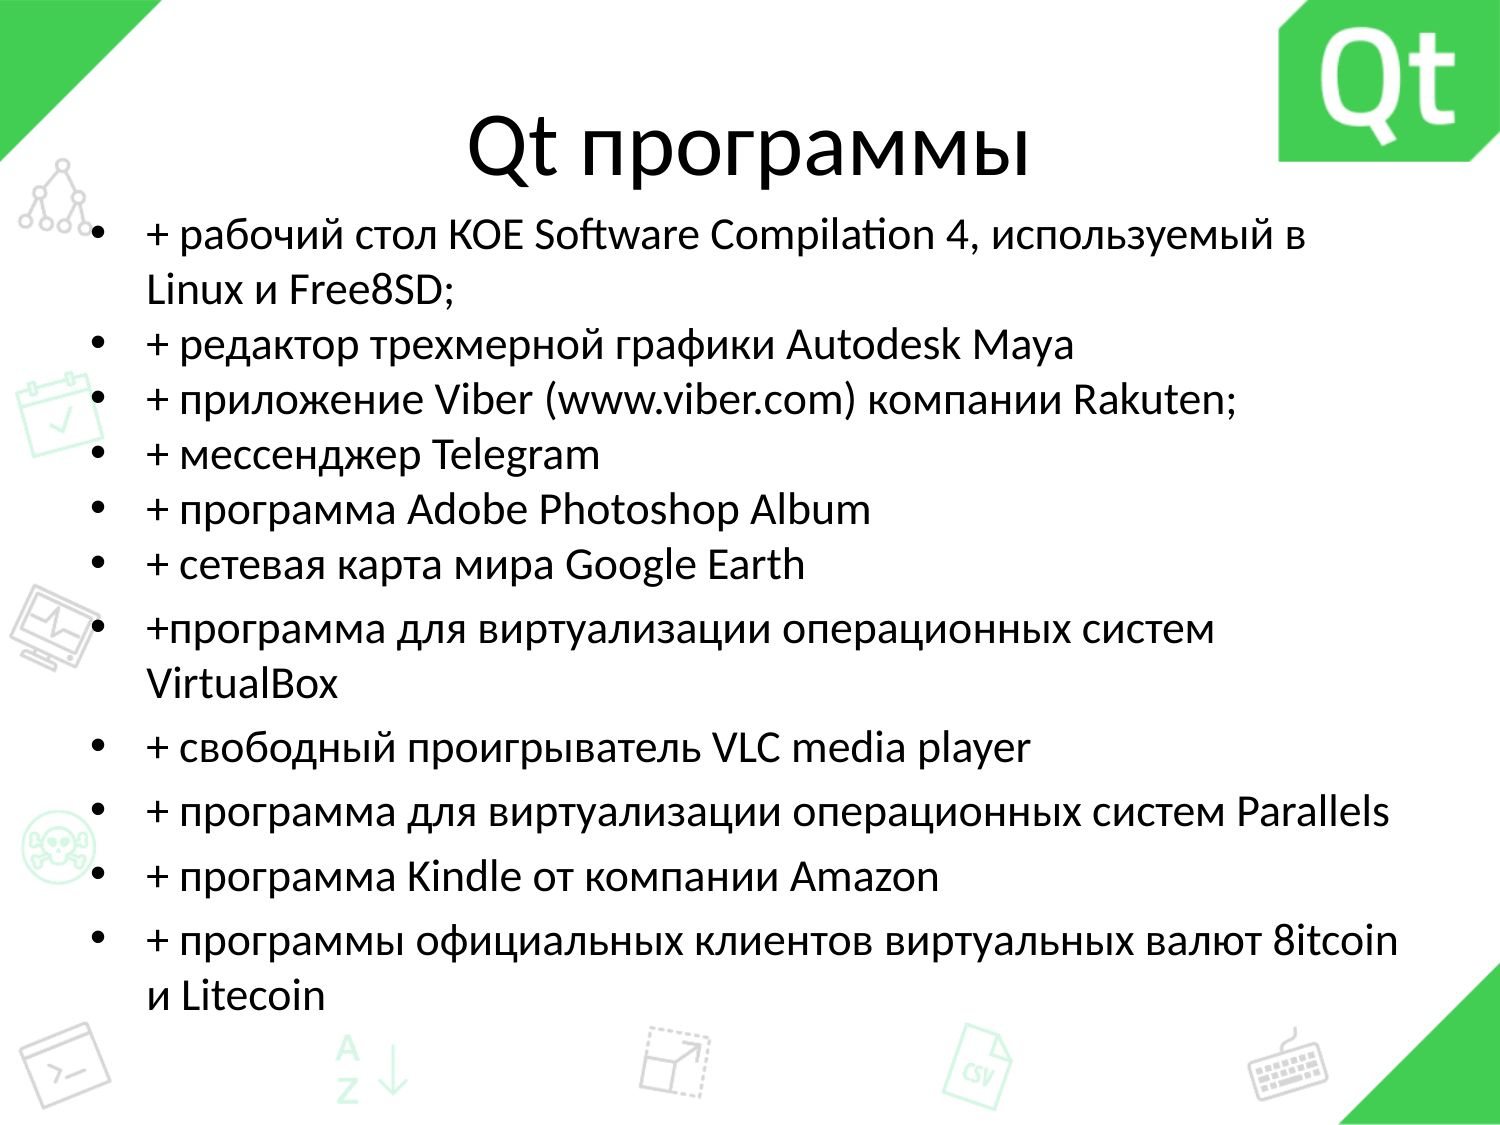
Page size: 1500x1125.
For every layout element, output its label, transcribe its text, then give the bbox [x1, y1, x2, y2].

list + рабочий стол КОЕ Software Compilation 4, используемый в Linux и Free8SD; + редактор трехмерной графики Autodesk Мауа + приложение Viber (www.viber.com) компании Rakuten; + мессенджер Telegram + программа Adobe Photoshop Album + сетевая карта мира Google Earth +программа для виртуализации операционных систем VirtualВox + свободный проигрыватель VLC media player + программа для виртуализации операционных систем Parallels + программа Kindle от компании Amazon + программы официальных клиентов виртуальных валют 8itcoin и Litecoin [75, 196, 1425, 1047]
picture [0, 0, 1500, 1125]
title Qt программы [75, 45, 1425, 196]
